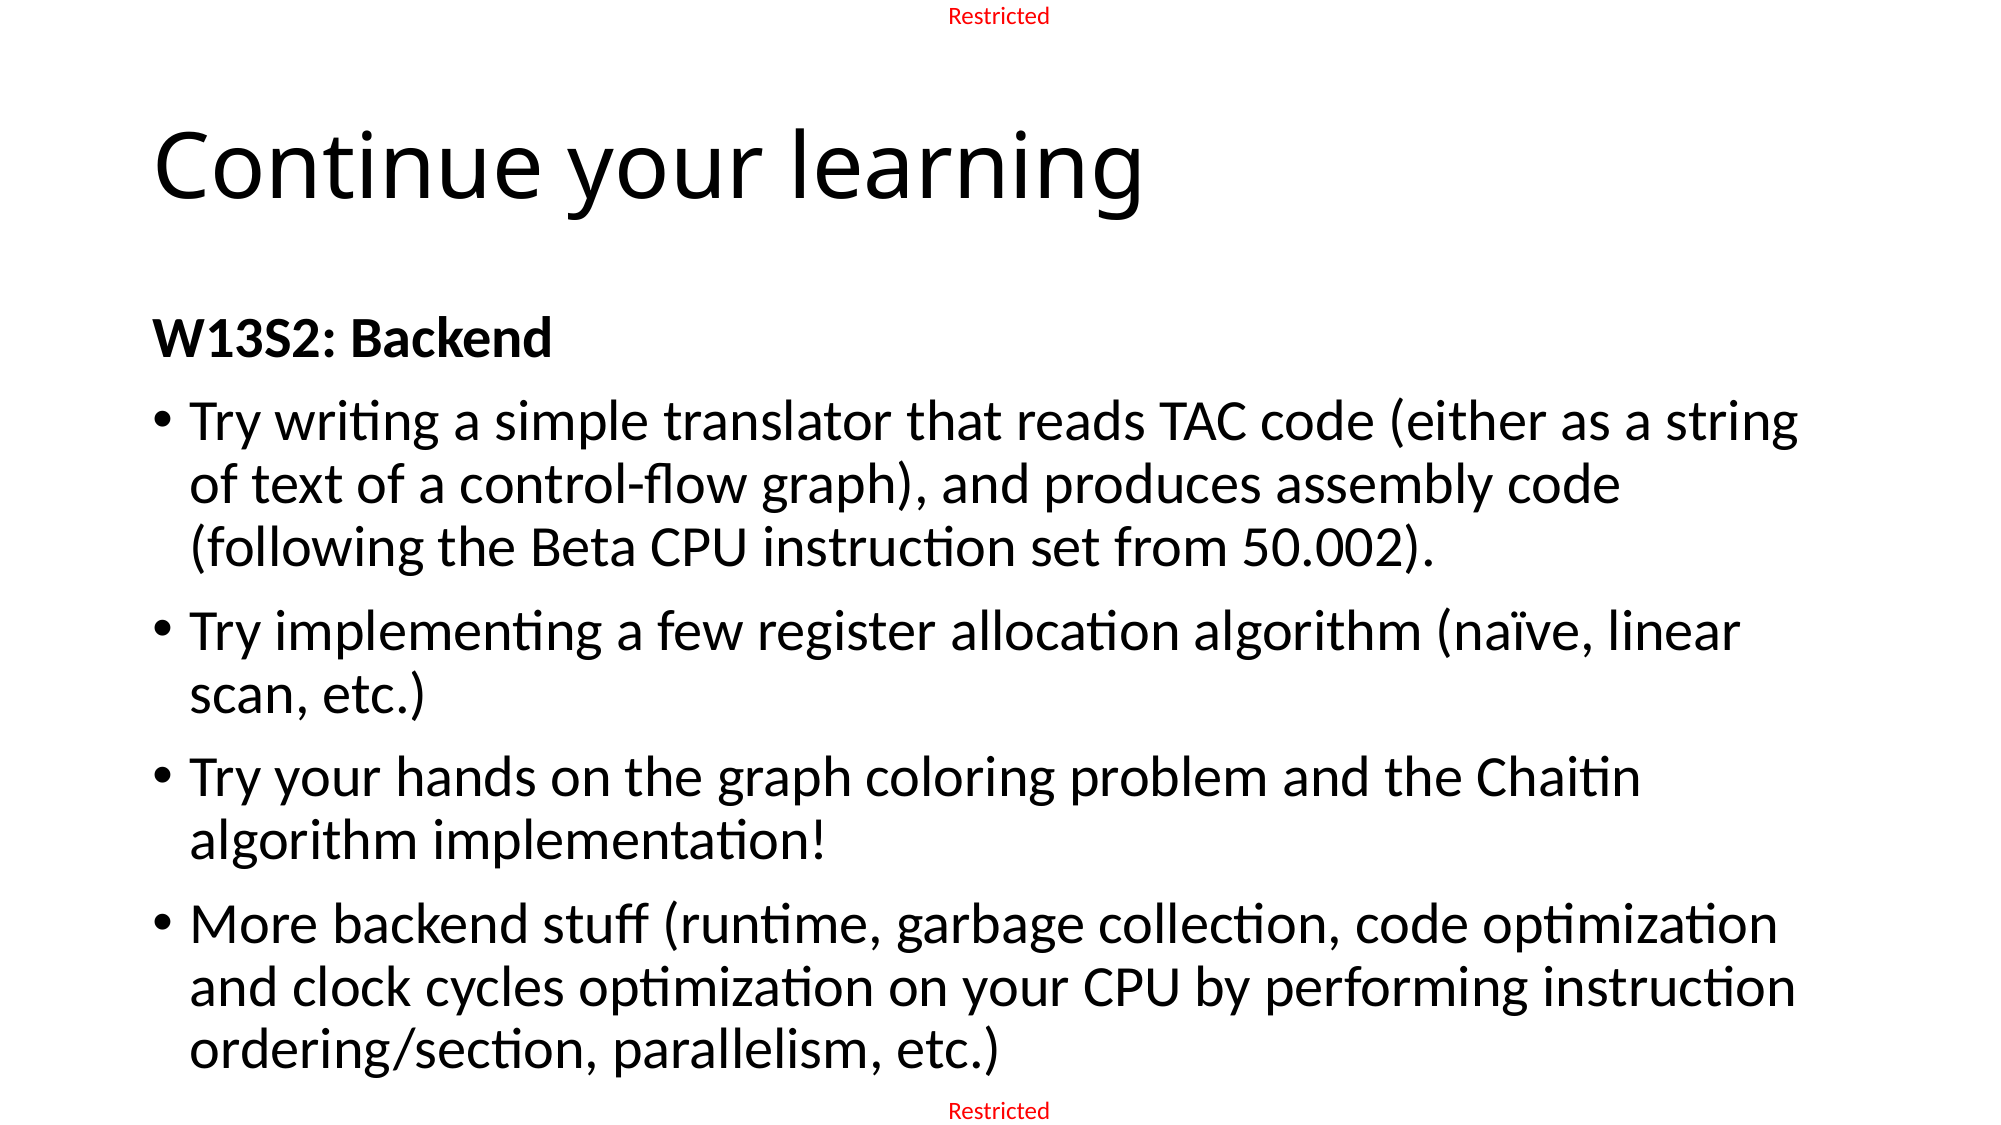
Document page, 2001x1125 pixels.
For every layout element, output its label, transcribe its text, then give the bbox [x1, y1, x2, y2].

list W13S2: Backend Try writing a simple translator that reads TAC code (either as a string of text of a control-flow graph), and produces assembly code (following the Beta CPU instruction set from 50.002). Try implementing a few register allocation algorithm (naïve, linear scan, etc.) Try your hands on the graph coloring problem and the Chaitin algorithm implementation! More backend stuff (runtime, garbage collection, code optimization and clock cycles optimization on your CPU by performing instruction ordering/section, parallelism, etc.) [137, 299, 1863, 1125]
title Continue your learning [137, 59, 1863, 278]
